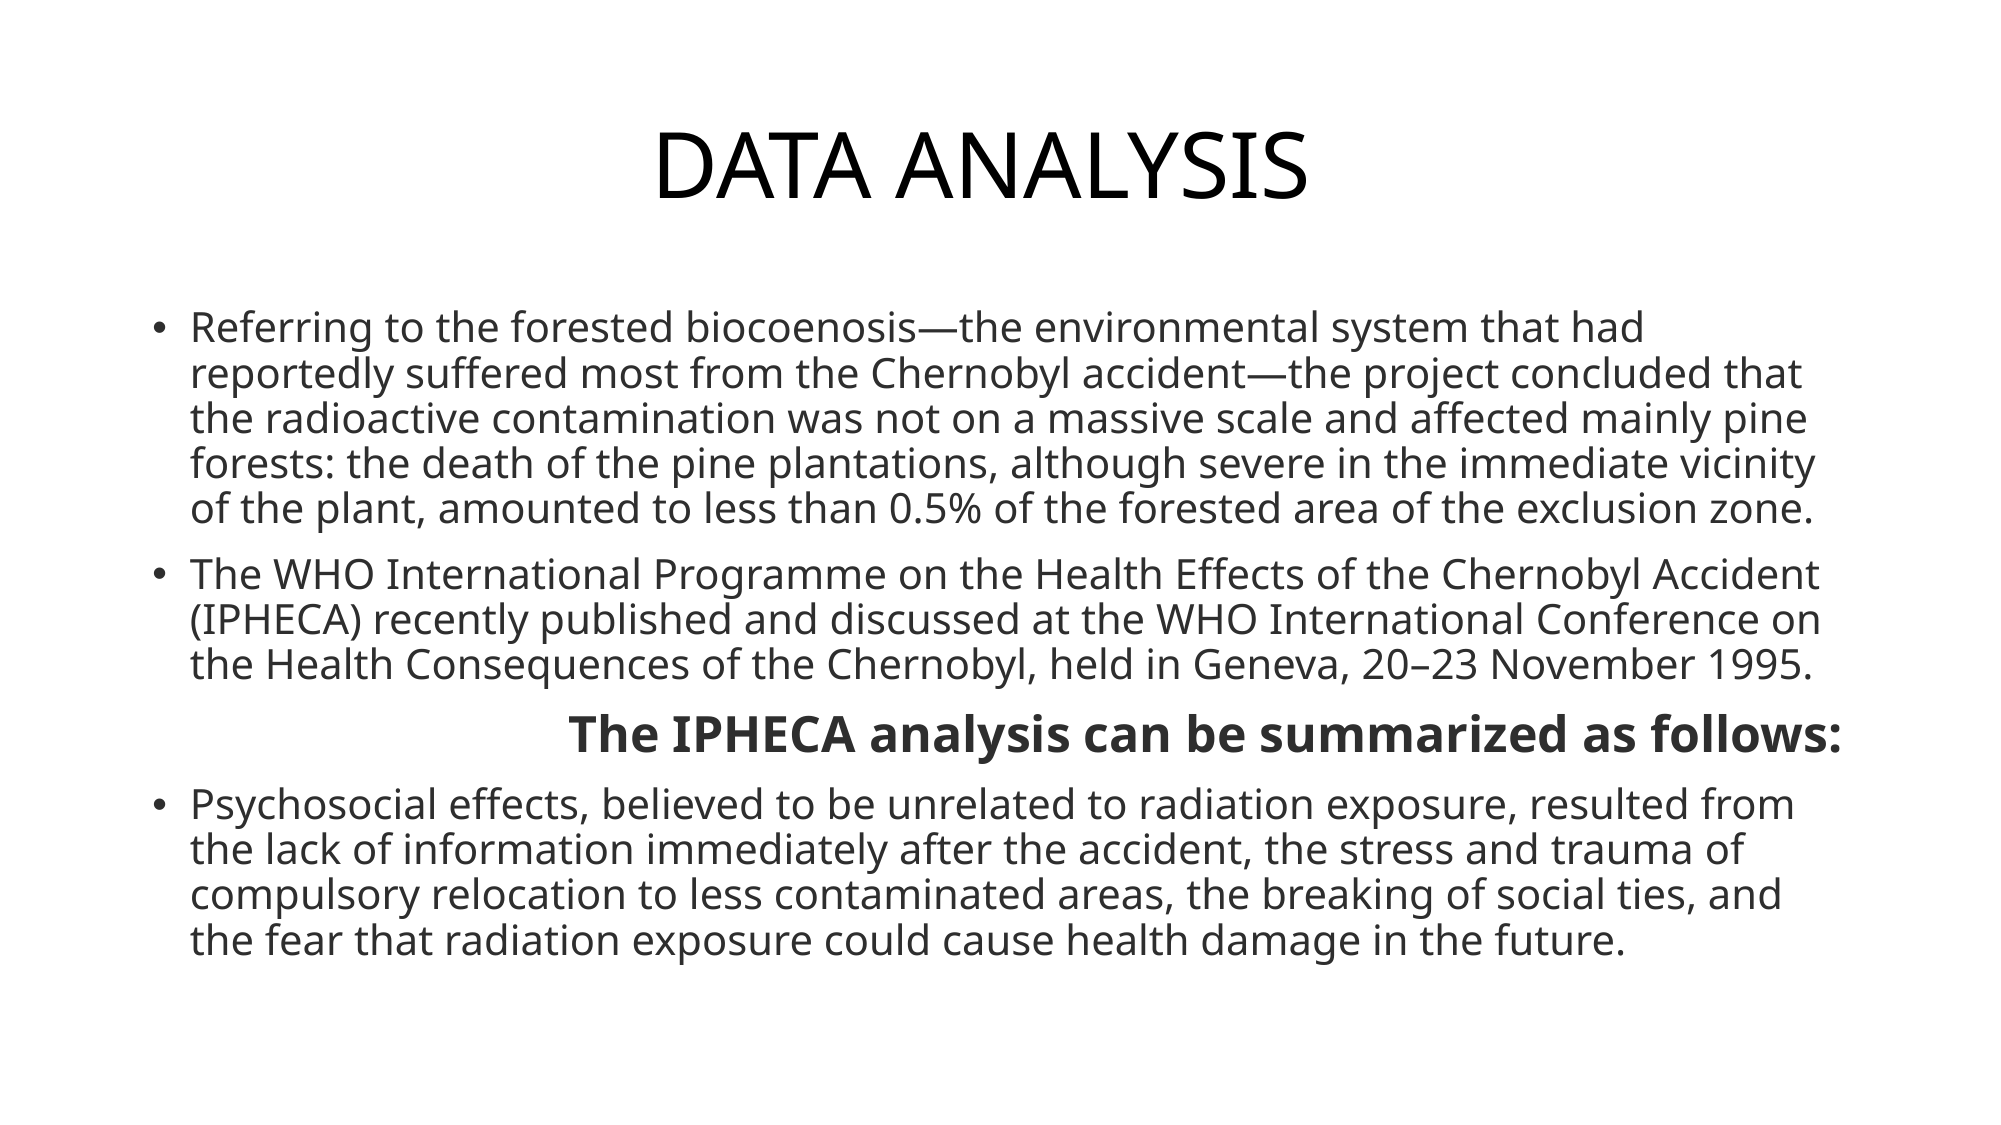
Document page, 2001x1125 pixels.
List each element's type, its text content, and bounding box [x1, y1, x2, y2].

list Referring to the forested biocoenosis—the environmental system that had reportedly suffered most from the Chernobyl accident—the project concluded that the radioactive contamination was not on a massive scale and affected mainly pine forests: the death of the pine plantations, although severe in the immediate vicinity of the plant, amounted to less than 0.5% of the forested area of the exclusion zone. The WHO International Programme on the Health Effects of the Chernobyl Accident (IPHECA) recently published and discussed at the WHO International Conference on the Health Consequences of the Chernobyl, held in Geneva, 20–23 November 1995. The IPHECA analysis can be summarized as follows: Psychosocial effects, believed to be unrelated to radiation exposure, resulted from the lack of information immediately after the accident, the stress and trauma of compulsory relocation to less contaminated areas, the breaking of social ties, and the fear that radiation exposure could cause health damage in the future. [137, 299, 1863, 1014]
title DATA ANALYSIS [137, 59, 1863, 278]
